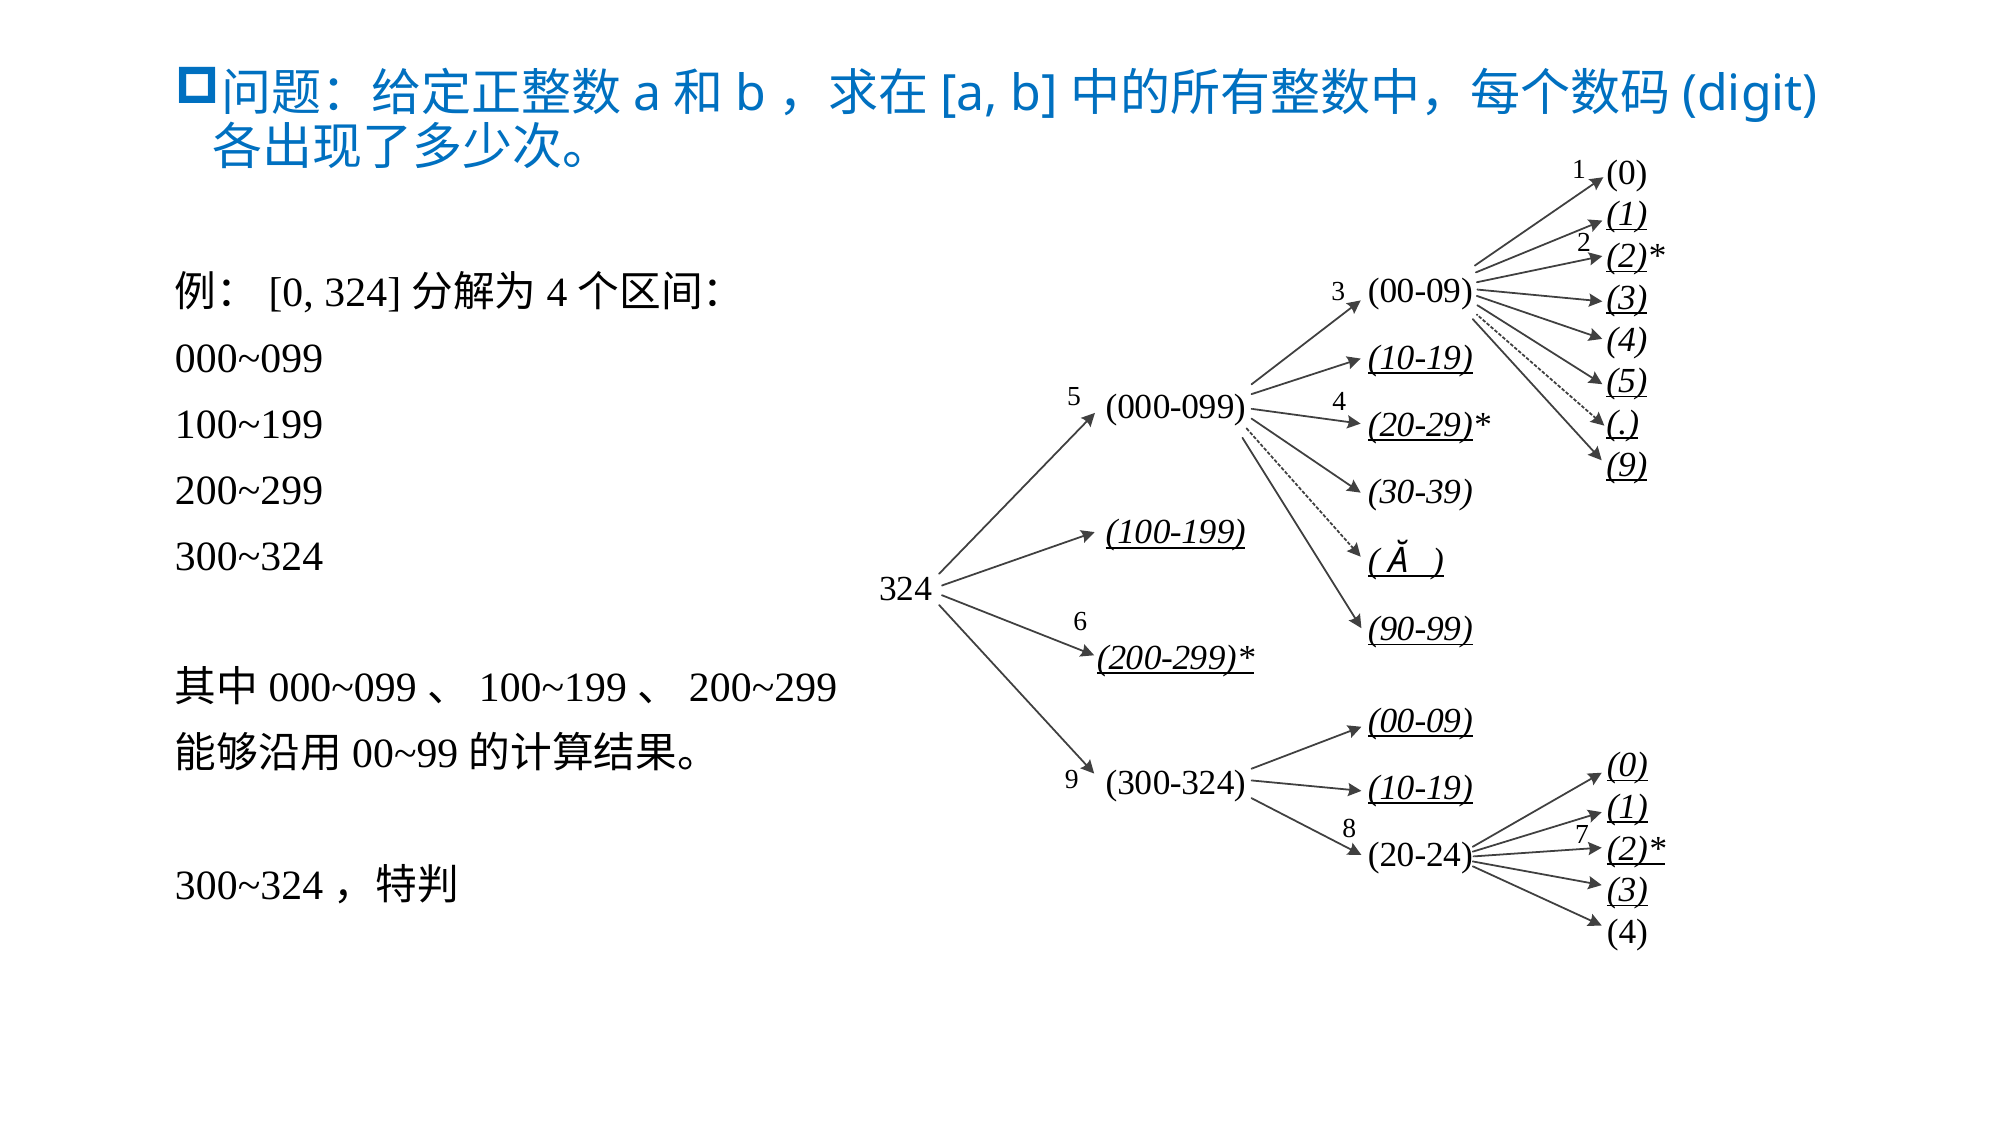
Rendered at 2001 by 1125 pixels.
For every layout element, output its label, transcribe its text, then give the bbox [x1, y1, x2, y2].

list 问题：给定正整数a和b，求在[a, b]中的所有整数中，每个数码(digit)各出现了多少次。 例：[0, 324]分解为4个区间： 000~099 100~199 200~299 300~324 其中000~099、100~199、200~299 能够沿用00~99的计算结果。 300~324，特判 [160, 59, 1863, 917]
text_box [858, 137, 1697, 957]
